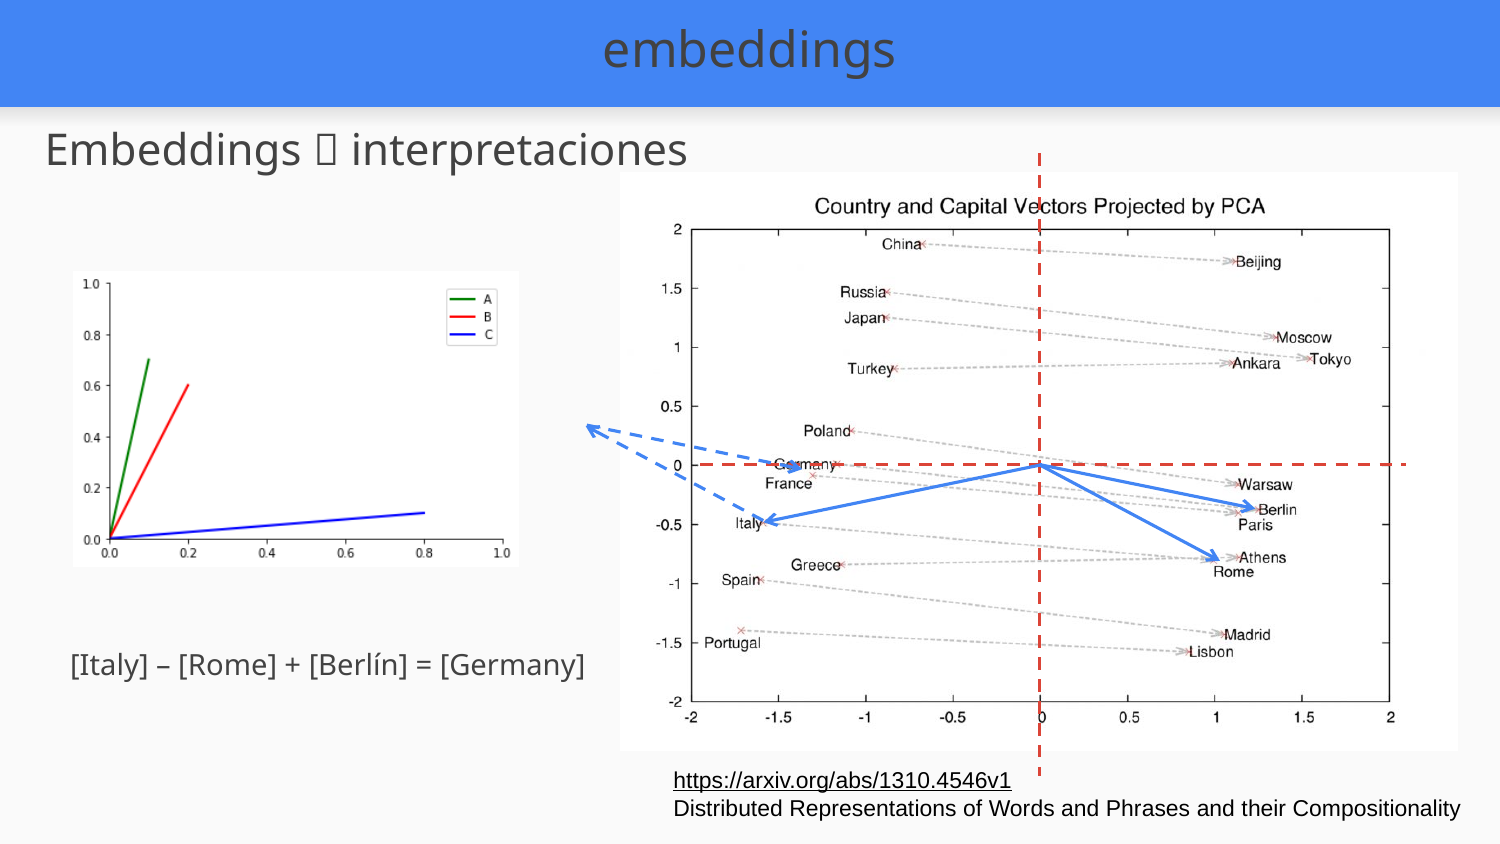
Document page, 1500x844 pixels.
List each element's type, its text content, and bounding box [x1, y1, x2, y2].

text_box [1038, 515, 1221, 562]
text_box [771, 464, 1035, 523]
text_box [585, 477, 767, 523]
picture [73, 271, 519, 568]
picture [1041, 171, 1458, 752]
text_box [586, 424, 803, 470]
text_box https://arxiv.org/abs/1310.4546v1 Distributed Representations of Words and Phrases and their Compositionality [658, 751, 1488, 836]
text_box [Italy] – [Rome] + [Berlín] = [Germany] [58, 640, 615, 686]
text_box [1039, 464, 1256, 509]
text_box embeddings [0, 0, 1500, 134]
picture [620, 523, 1039, 752]
picture [620, 171, 1039, 464]
text_box Embeddings  interpretaciones [33, 122, 1451, 257]
